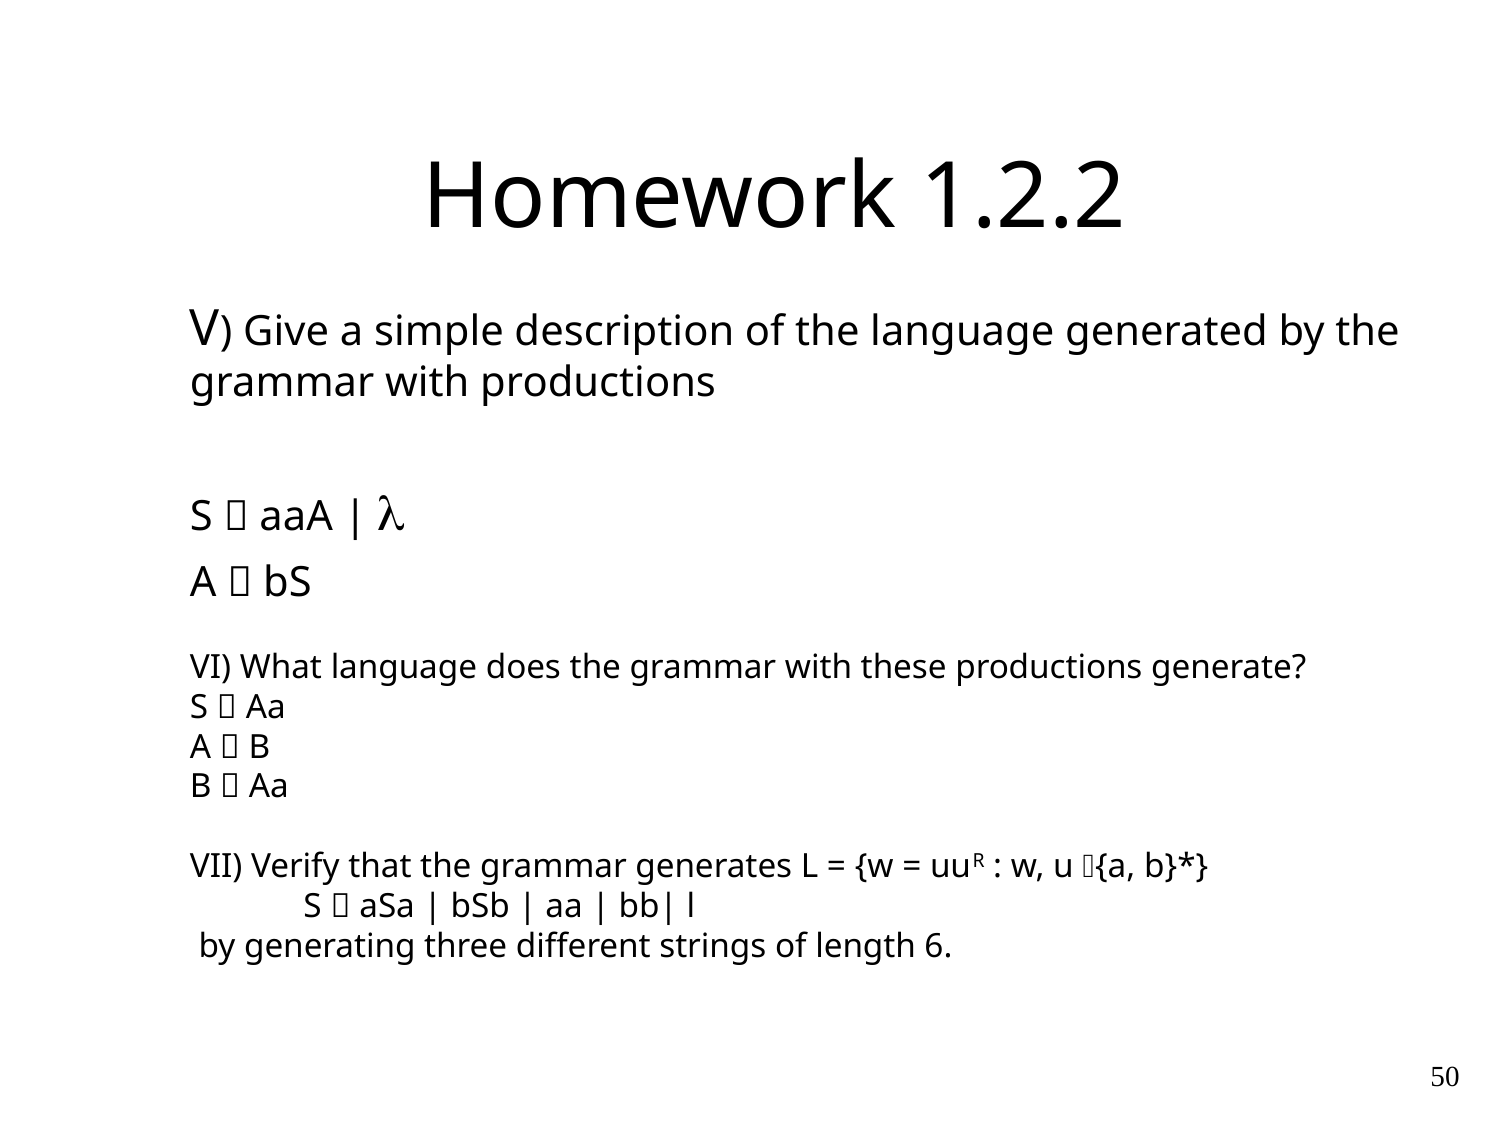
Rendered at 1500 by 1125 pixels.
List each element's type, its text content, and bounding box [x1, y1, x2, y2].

slide_number 50 [1162, 1050, 1475, 1100]
title V) Give a simple description of the language generated by the grammar with productions S  aaA |  A  bS VI) What language does the grammar with these productions generate? S  Aa A  B B  Aa VII) Verify that the grammar generates L = {w = uuR : w, u {a, b}*} S  aSa | bSb | aa | bb| l by generating three different strings of length 6. [174, 287, 1463, 1075]
text_box Homework 1.2.2 [212, 149, 1338, 254]
